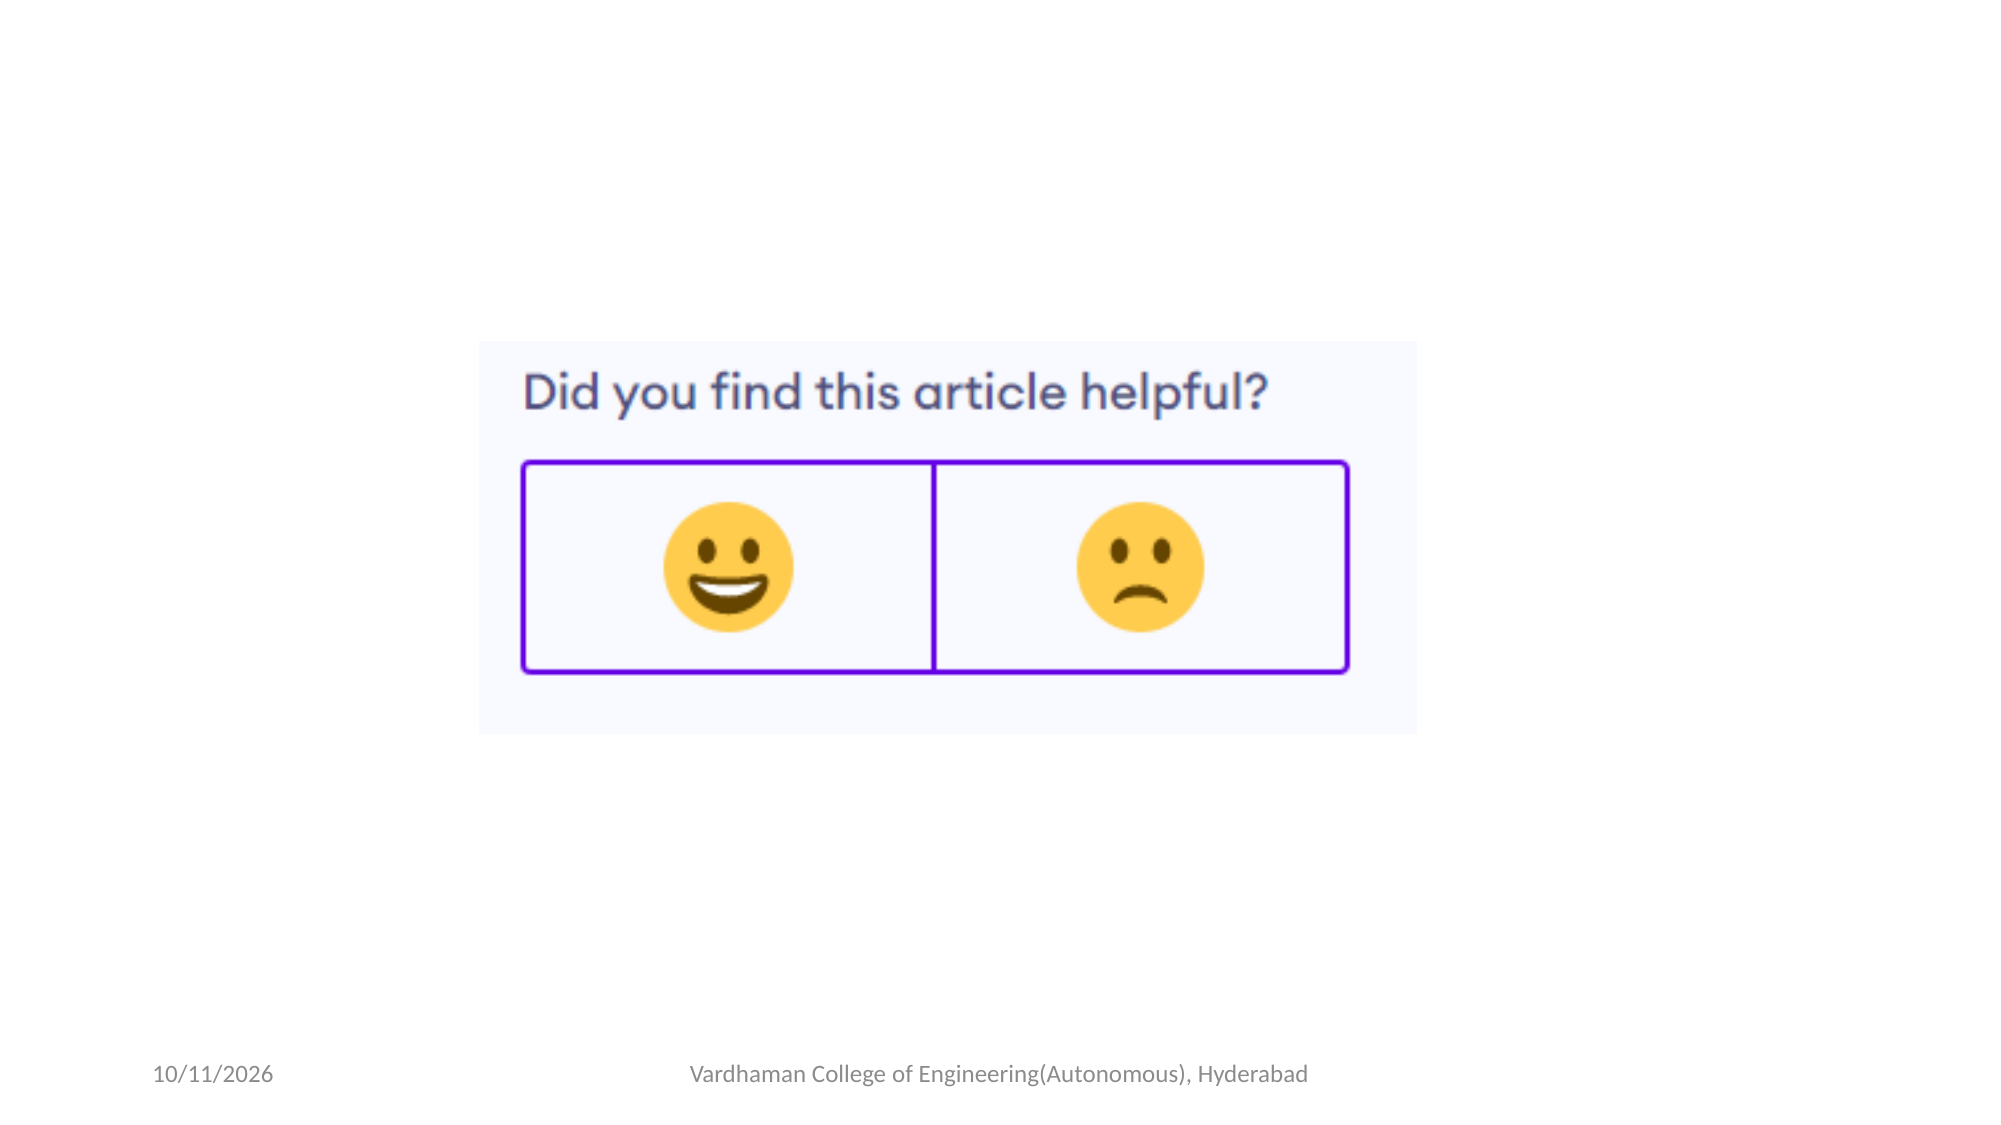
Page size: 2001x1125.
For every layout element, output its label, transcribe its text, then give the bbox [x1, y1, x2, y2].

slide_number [137, 1042, 588, 1103]
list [479, 341, 1417, 734]
footer Vardhaman College of Engineering(Autonomous), Hyderabad [662, 1042, 1338, 1103]
